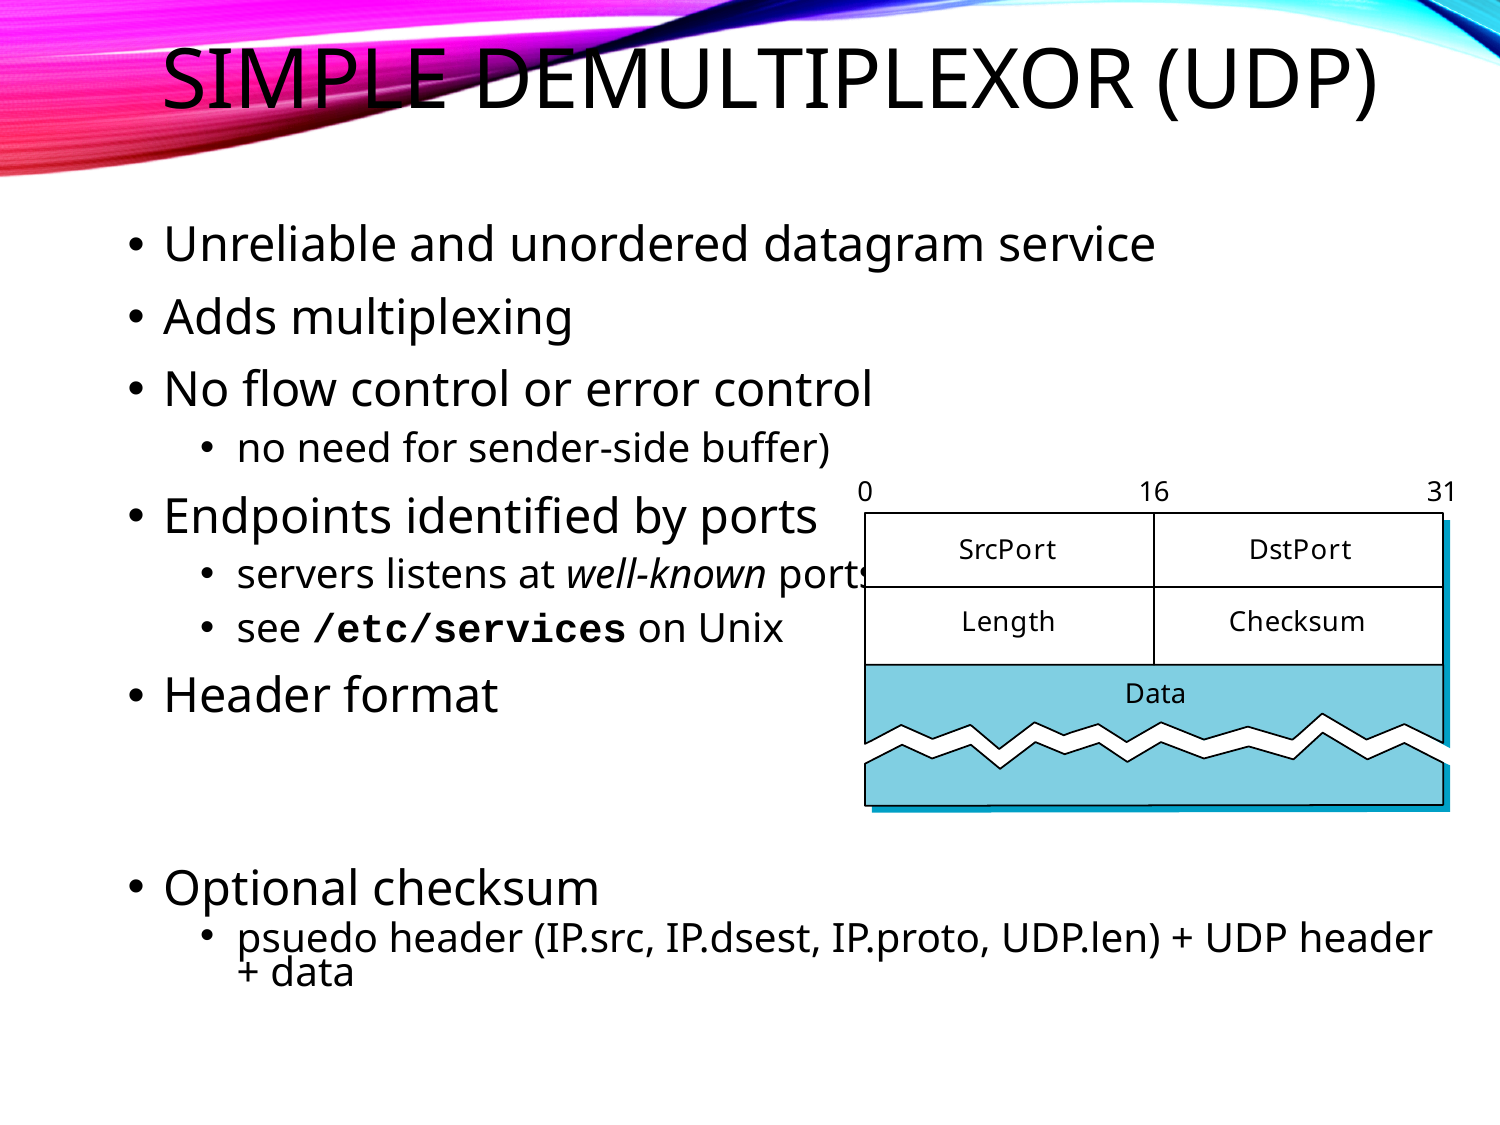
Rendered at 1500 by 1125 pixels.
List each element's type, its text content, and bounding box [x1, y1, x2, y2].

title Simple Demultiplexor (UDP) [119, 0, 1395, 163]
picture [856, 476, 1459, 815]
picture [0, 0, 1500, 178]
list Unreliable and unordered datagram service Adds multiplexing No flow control or error control no need for sender-side buffer) Endpoints identified by ports servers listens at well-known ports! see /etc/services on Unix Header format Optional checksum psuedo header (IP.src, IP.dsest, IP.proto, UDP.len) + UDP header + data [112, 212, 1459, 1003]
